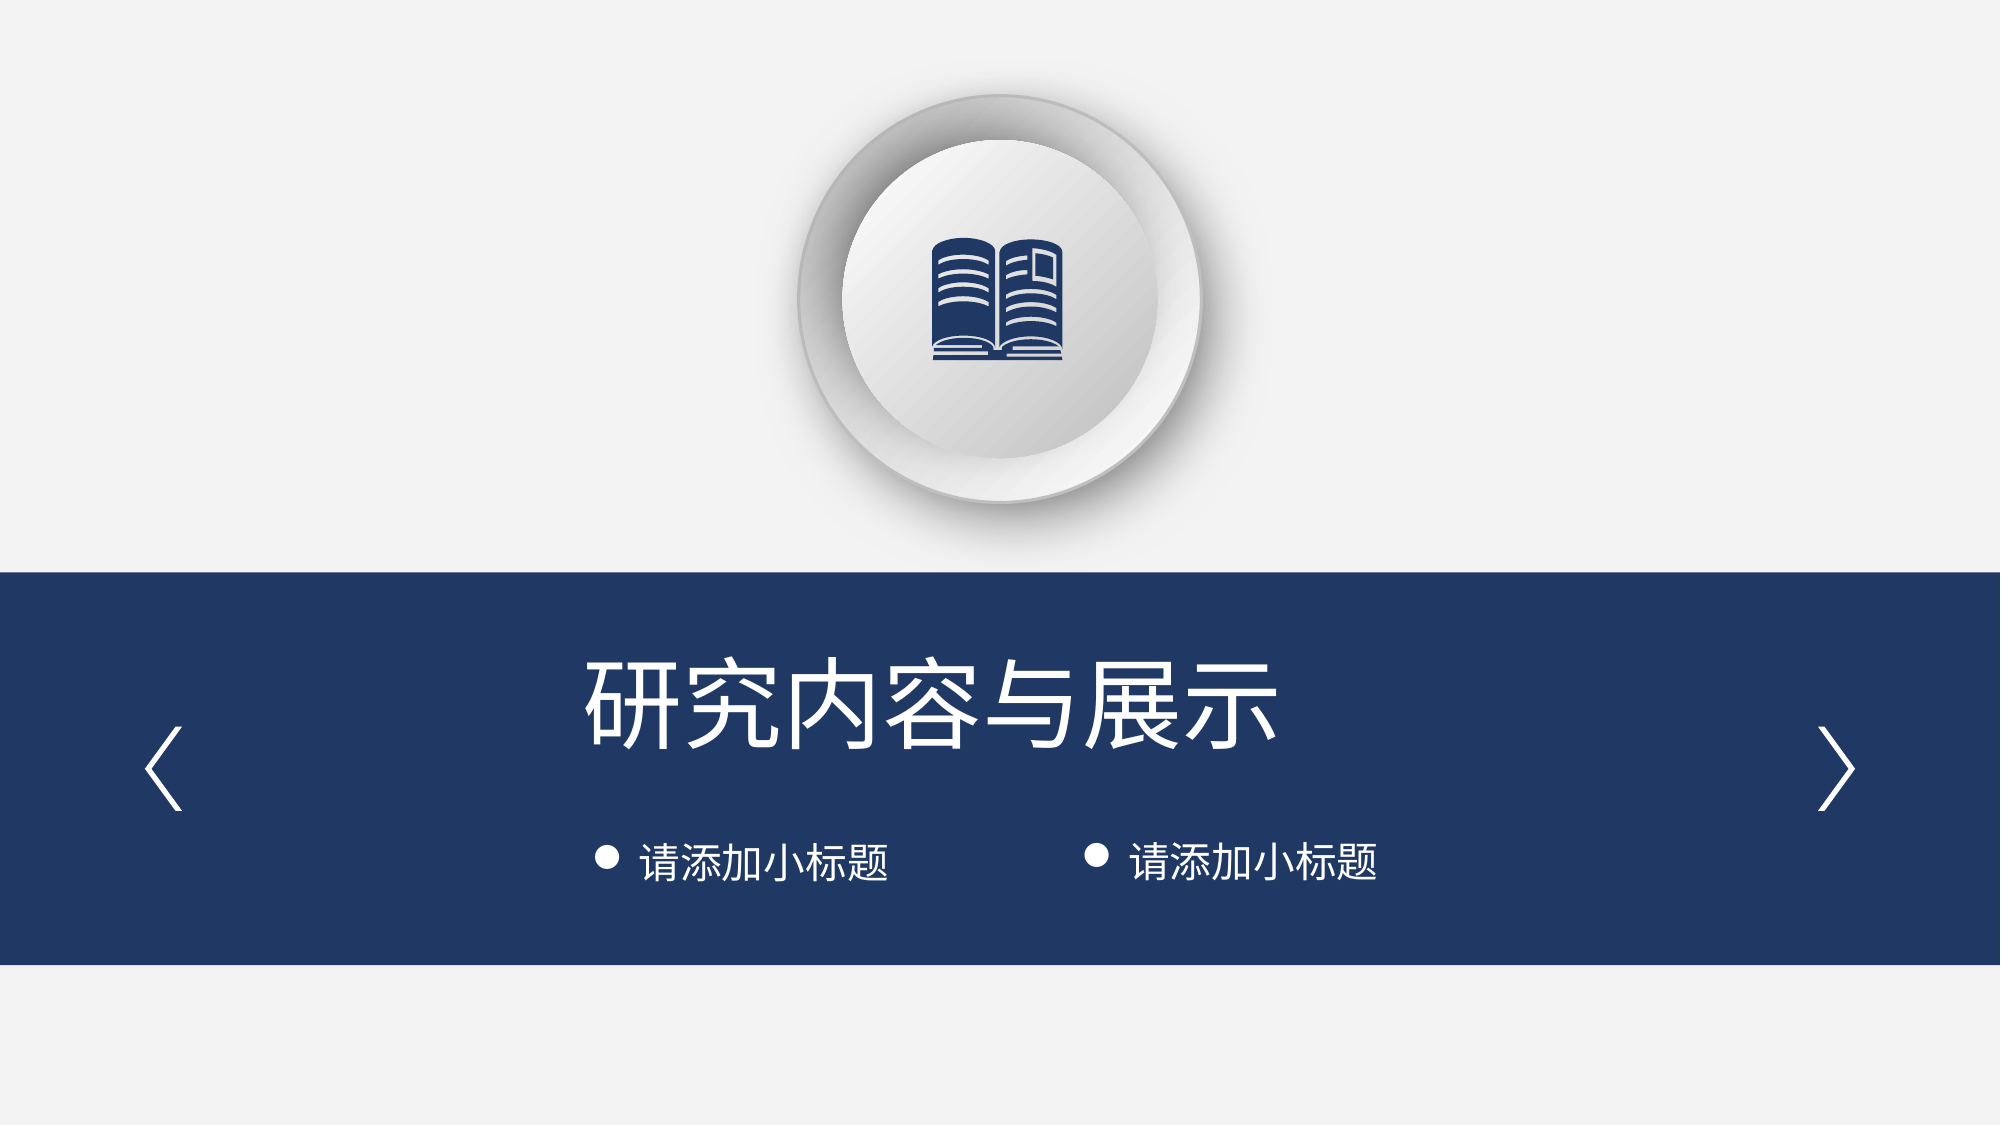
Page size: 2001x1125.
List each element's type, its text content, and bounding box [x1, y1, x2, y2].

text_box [798, 95, 1202, 503]
text_box 请添加小标题 [576, 829, 904, 895]
text_box 请添加小标题 [1066, 828, 1394, 894]
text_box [932, 237, 1063, 361]
text_box [0, 571, 2000, 966]
text_box [1815, 725, 1857, 812]
text_box [143, 725, 185, 812]
text_box 研究内容与展示 [567, 633, 1438, 769]
